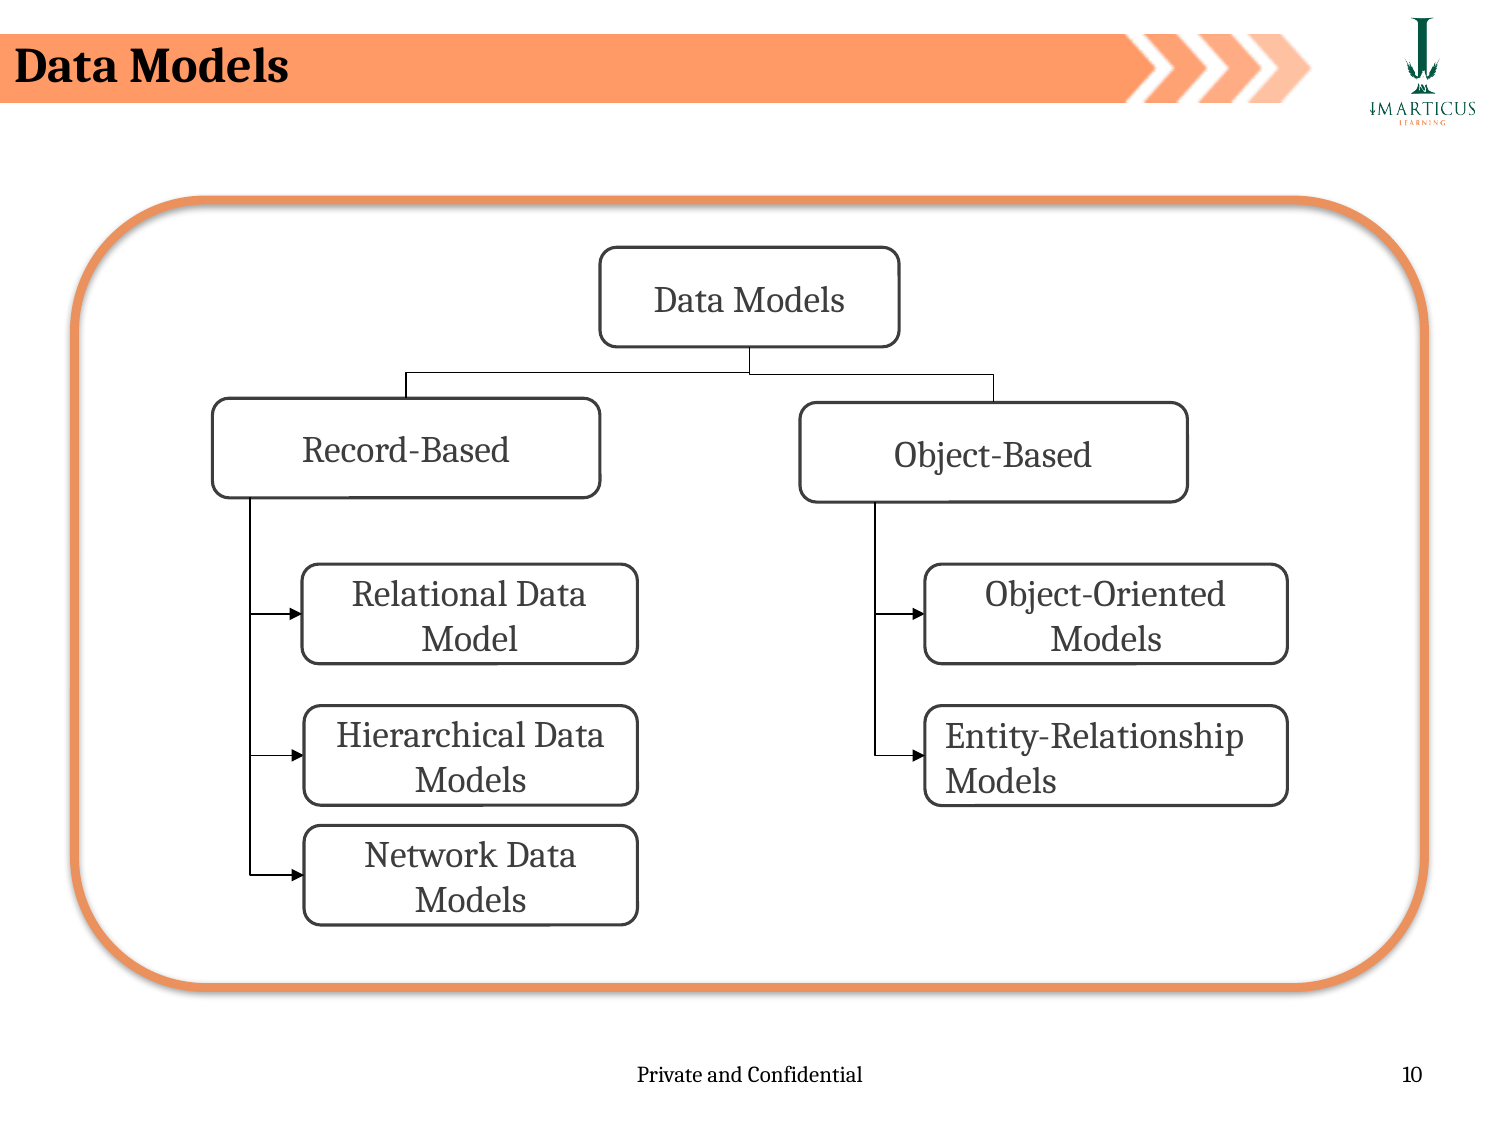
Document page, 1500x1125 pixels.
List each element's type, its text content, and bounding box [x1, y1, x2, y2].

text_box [212, 246, 1288, 926]
picture [1138, 0, 1500, 150]
text_box Data Models [0, 24, 1138, 118]
text_box [73, 199, 1426, 989]
